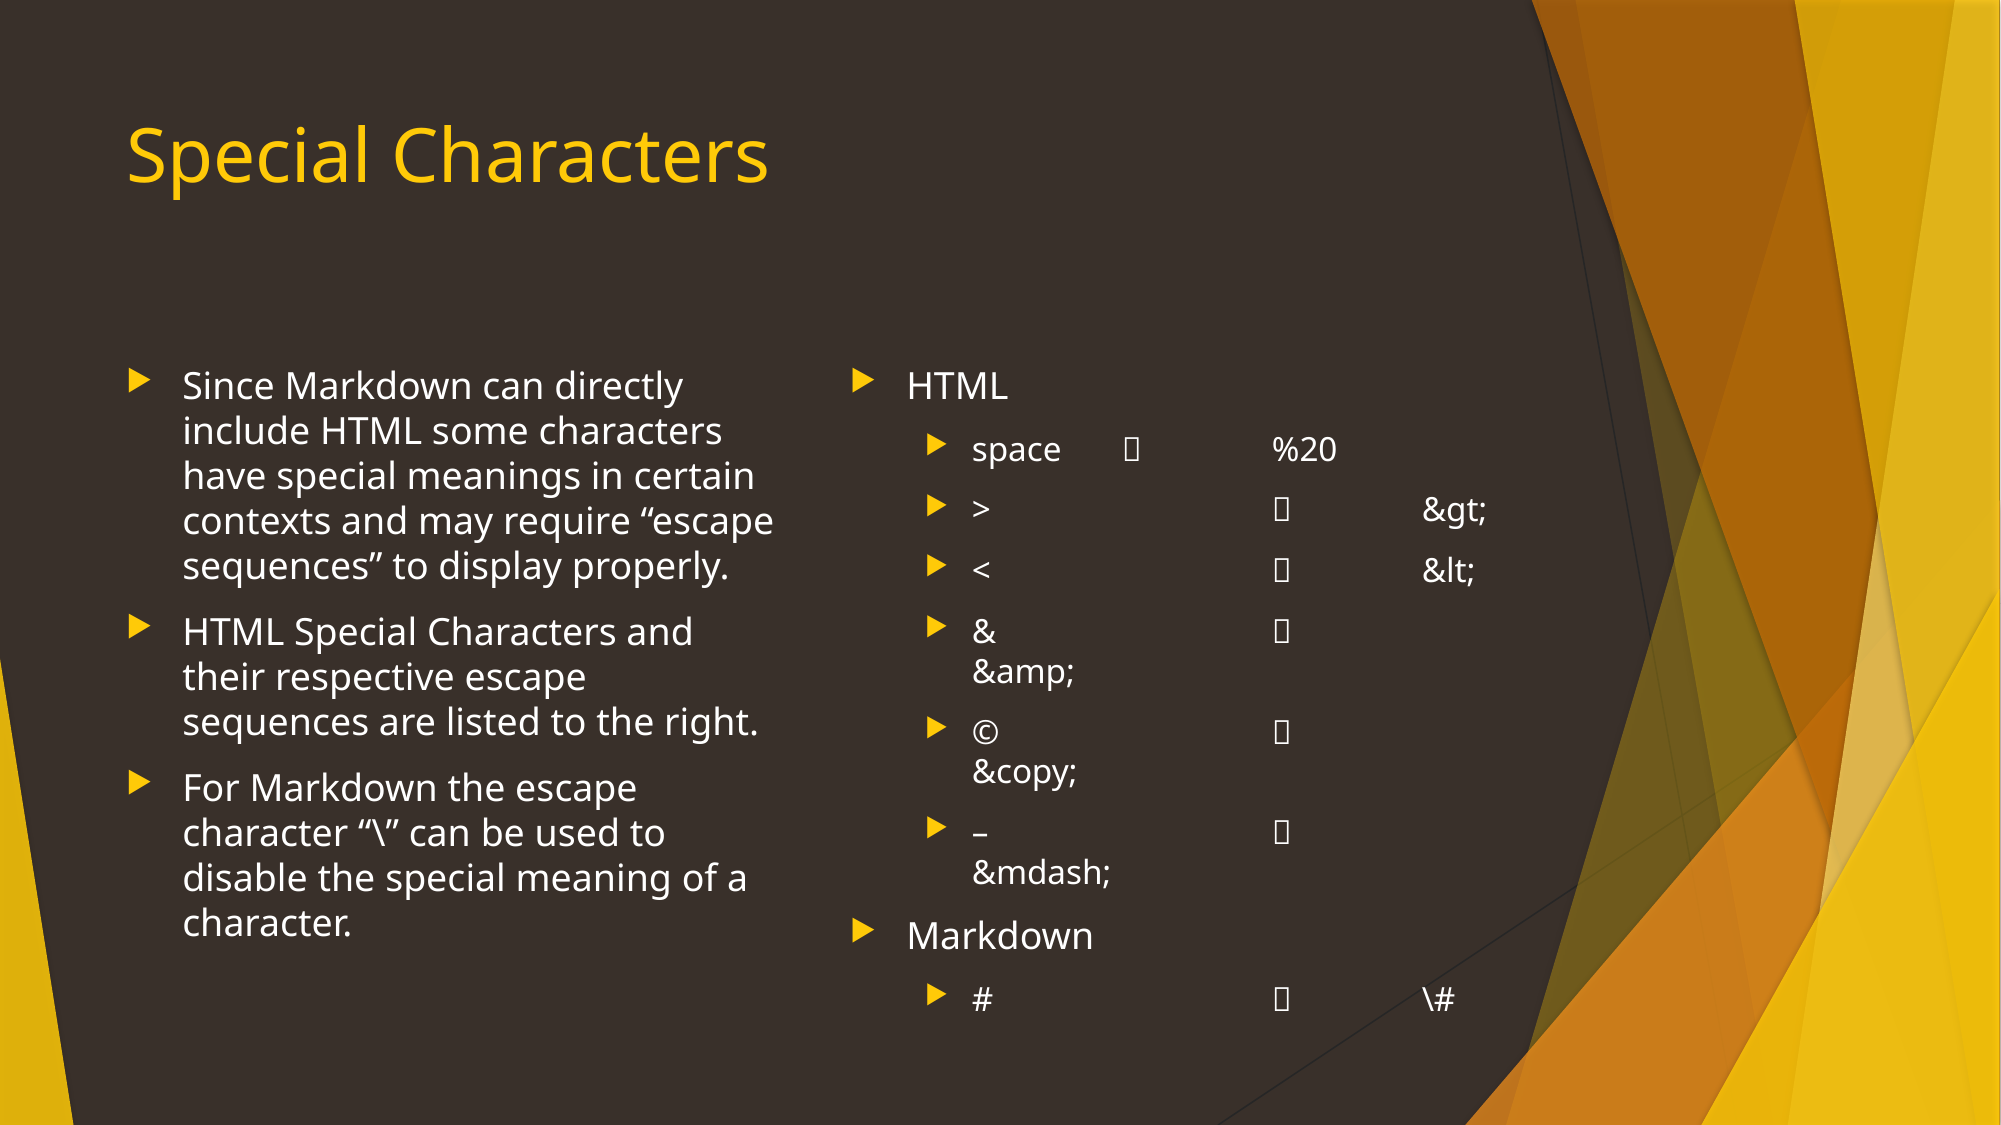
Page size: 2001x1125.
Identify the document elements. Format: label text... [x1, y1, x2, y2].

title Special Characters [111, 99, 1522, 317]
list HTML space  %20 >  &gt; <  &lt; &  &amp; ©  &copy; –  &mdash; Markdown #  \# [834, 354, 1522, 992]
list Since Markdown can directly include HTML some characters have special meanings in certain contexts and may require “escape sequences” to display properly. HTML Special Characters and their respective escape sequences are listed to the right. For Markdown the escape character “\” can be used to disable the special meaning of a character. [111, 354, 798, 992]
